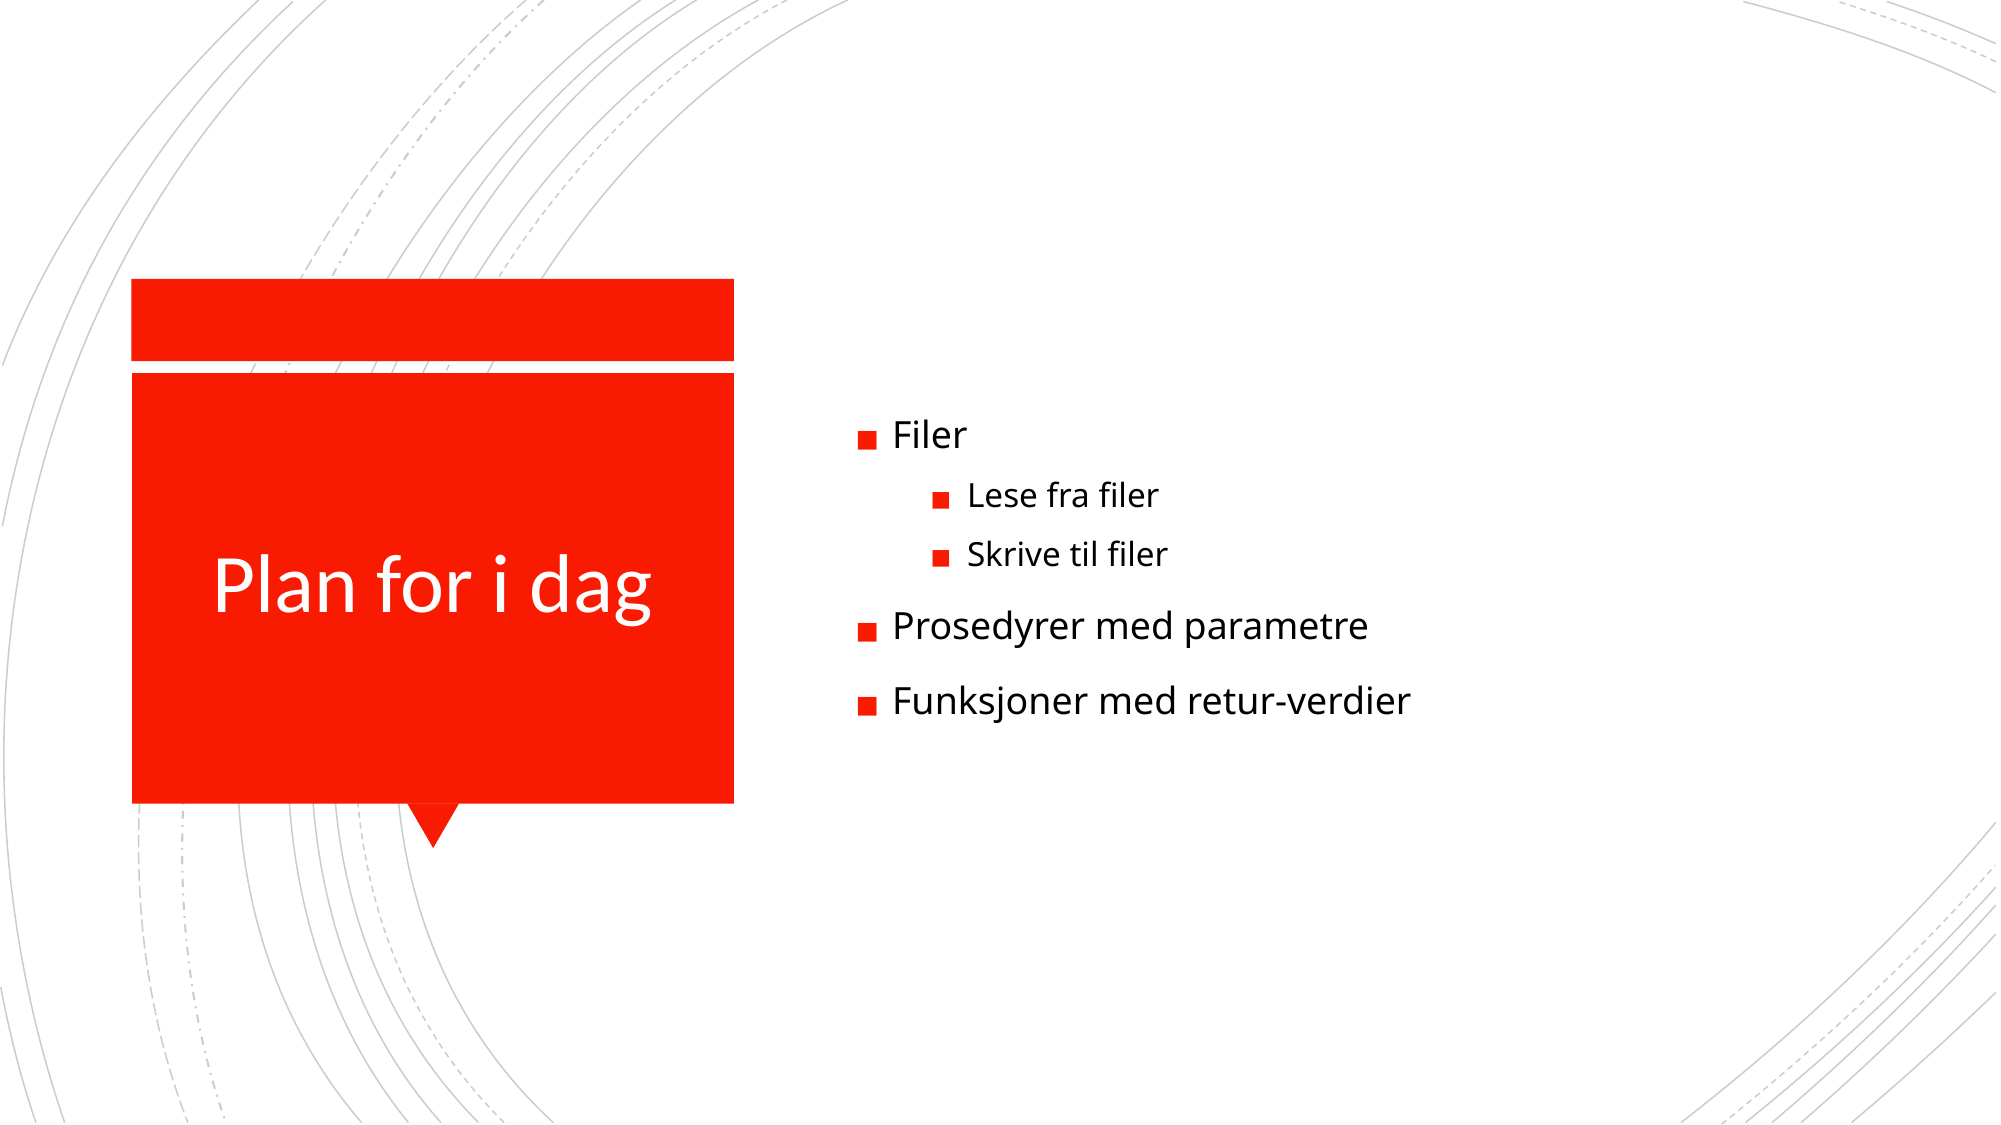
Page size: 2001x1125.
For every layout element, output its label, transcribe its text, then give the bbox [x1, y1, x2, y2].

list Filer Lese fra filer Skrive til filer Prosedyrer med parametre Funksjoner med retur-verdier [839, 131, 1871, 993]
title Plan for i dag [145, 385, 720, 789]
